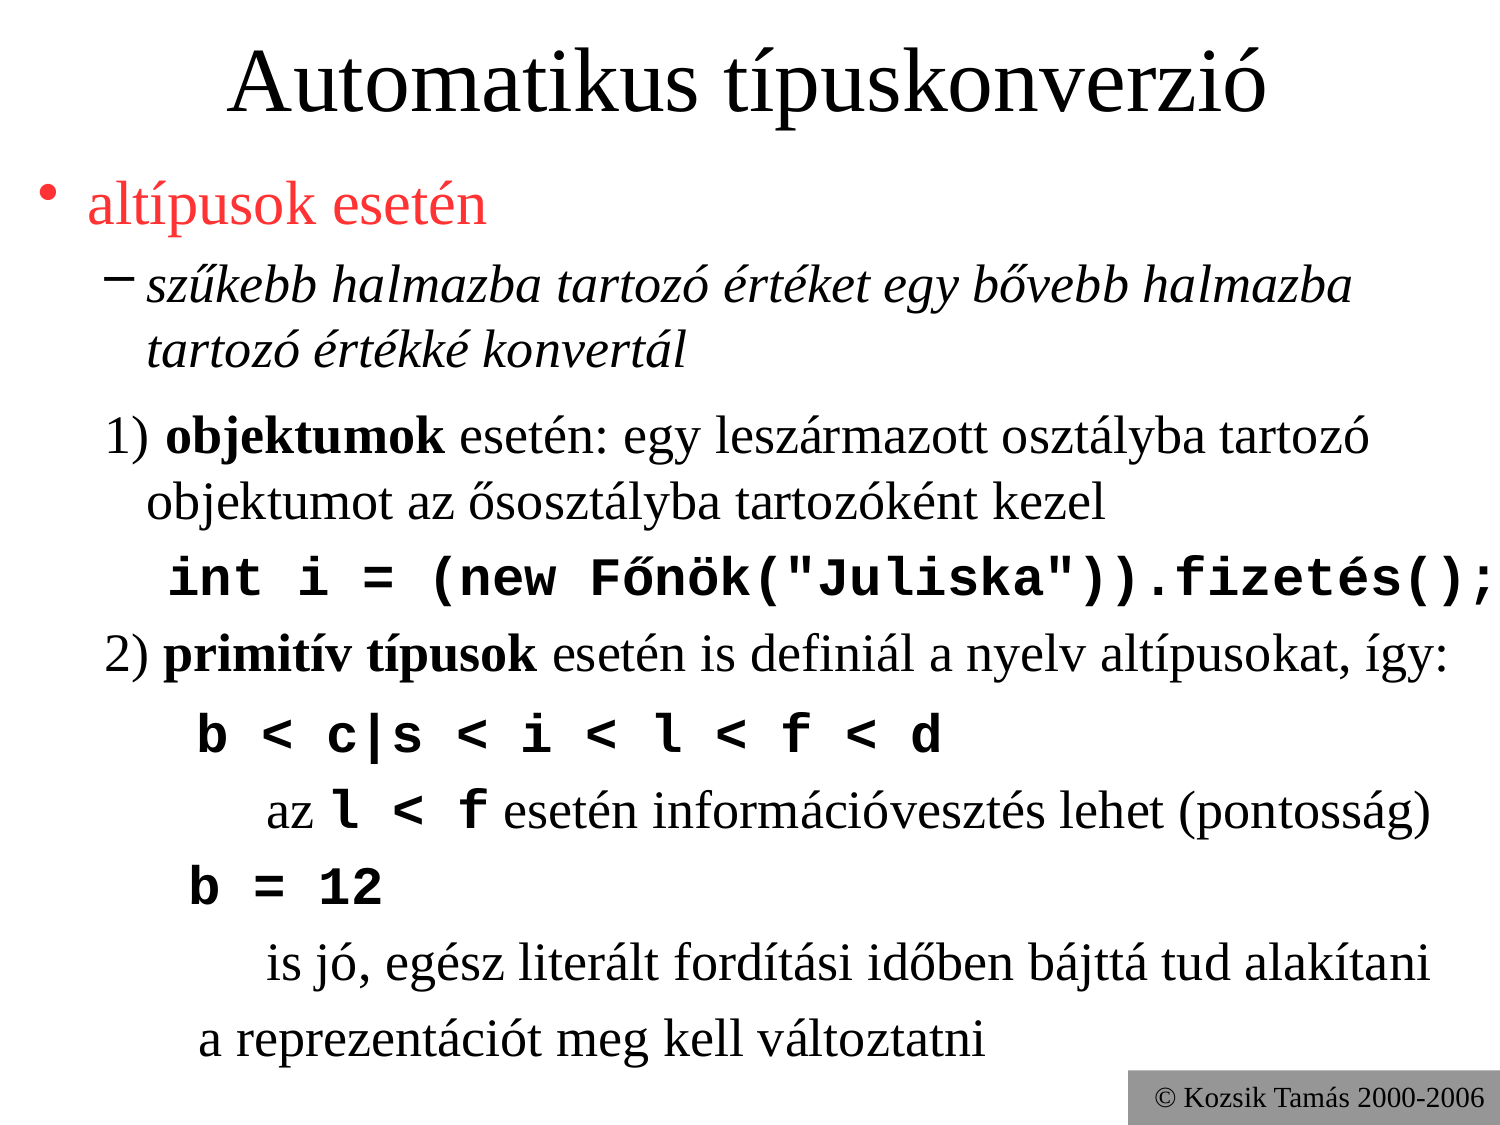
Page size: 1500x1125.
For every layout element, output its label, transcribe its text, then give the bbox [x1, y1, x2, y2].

list altípusok esetén szűkebb halmazba tartozó értéket egy bővebb halmazba tartozó értékké konvertál 1) objektumok esetén: egy leszármazott osztályba tartozó objektumot az ősosztályba tartozóként kezel int i = (new Főnök("Juliska")).fizetés(); 2) primitív típusok esetén is definiál a nyelv altípusokat, így: b < c|s < i < l < f < d az l < f esetén információvesztés lehet (pontosság) b = 12 is jó, egész literált fordítási időben bájttá tud alakítani a reprezentációt meg kell változtatni [37, 162, 1500, 1100]
title Automatikus típuskonverzió [110, 0, 1388, 150]
footer © Kozsik Tamás 2000-2006 [1128, 1100, 1500, 1125]
